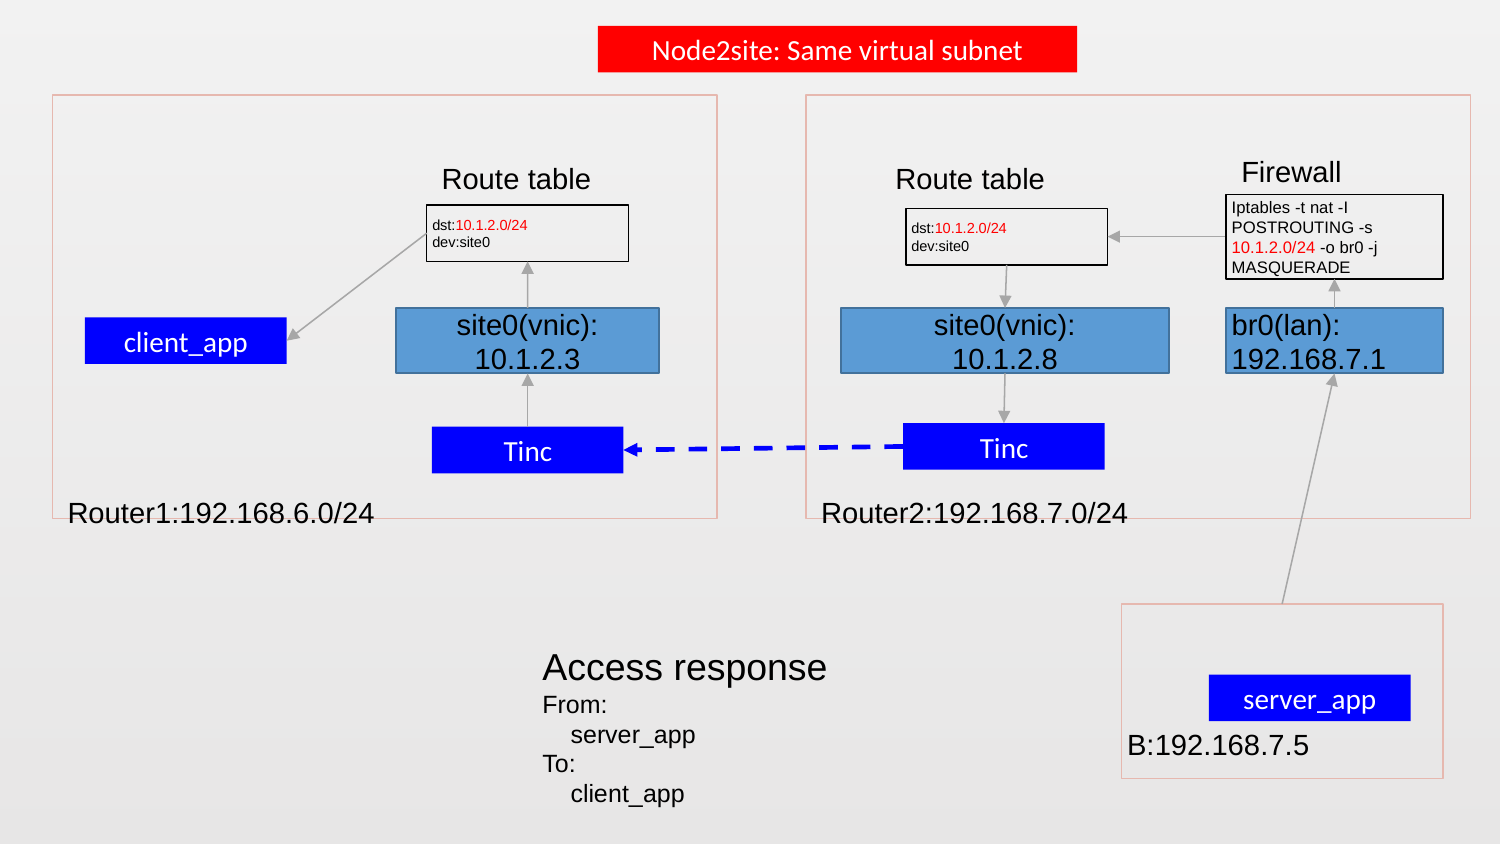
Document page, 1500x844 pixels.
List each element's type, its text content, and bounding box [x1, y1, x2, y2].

text_box Node2site: Same virtual subnet [597, 25, 1078, 73]
text_box site0(vnic): 10.1.2.3 [396, 307, 660, 374]
text_box B:192.168.7.5 [1121, 603, 1443, 779]
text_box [286, 232, 427, 341]
text_box Route table [880, 145, 1122, 202]
text_box Router2:192.168.7.0/24 [805, 94, 1471, 519]
text_box Iptables -t nat -I POSTROUTING -s 10.1.2.0/24 -o br0 -j MASQUERADE [1226, 195, 1443, 279]
text_box Route table [426, 145, 629, 202]
text_box Tinc [903, 423, 1105, 470]
text_box client_app [84, 317, 287, 364]
text_box dst:10.1.2.0/24 dev:site0 [905, 208, 1108, 265]
text_box Router1:192.168.6.0/24 [52, 94, 717, 519]
text_box Tinc [431, 426, 624, 474]
text_box Firewall [1226, 137, 1456, 195]
text_box Access response From: server_app To: client_app [527, 628, 952, 809]
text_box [1281, 373, 1335, 605]
text_box dst:10.1.2.0/24 dev:site0 [426, 204, 629, 262]
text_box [623, 446, 904, 451]
text_box site0(vnic): 10.1.2.8 [840, 307, 1170, 374]
text_box br0(lan): 192.168.7.1 [1226, 307, 1443, 374]
